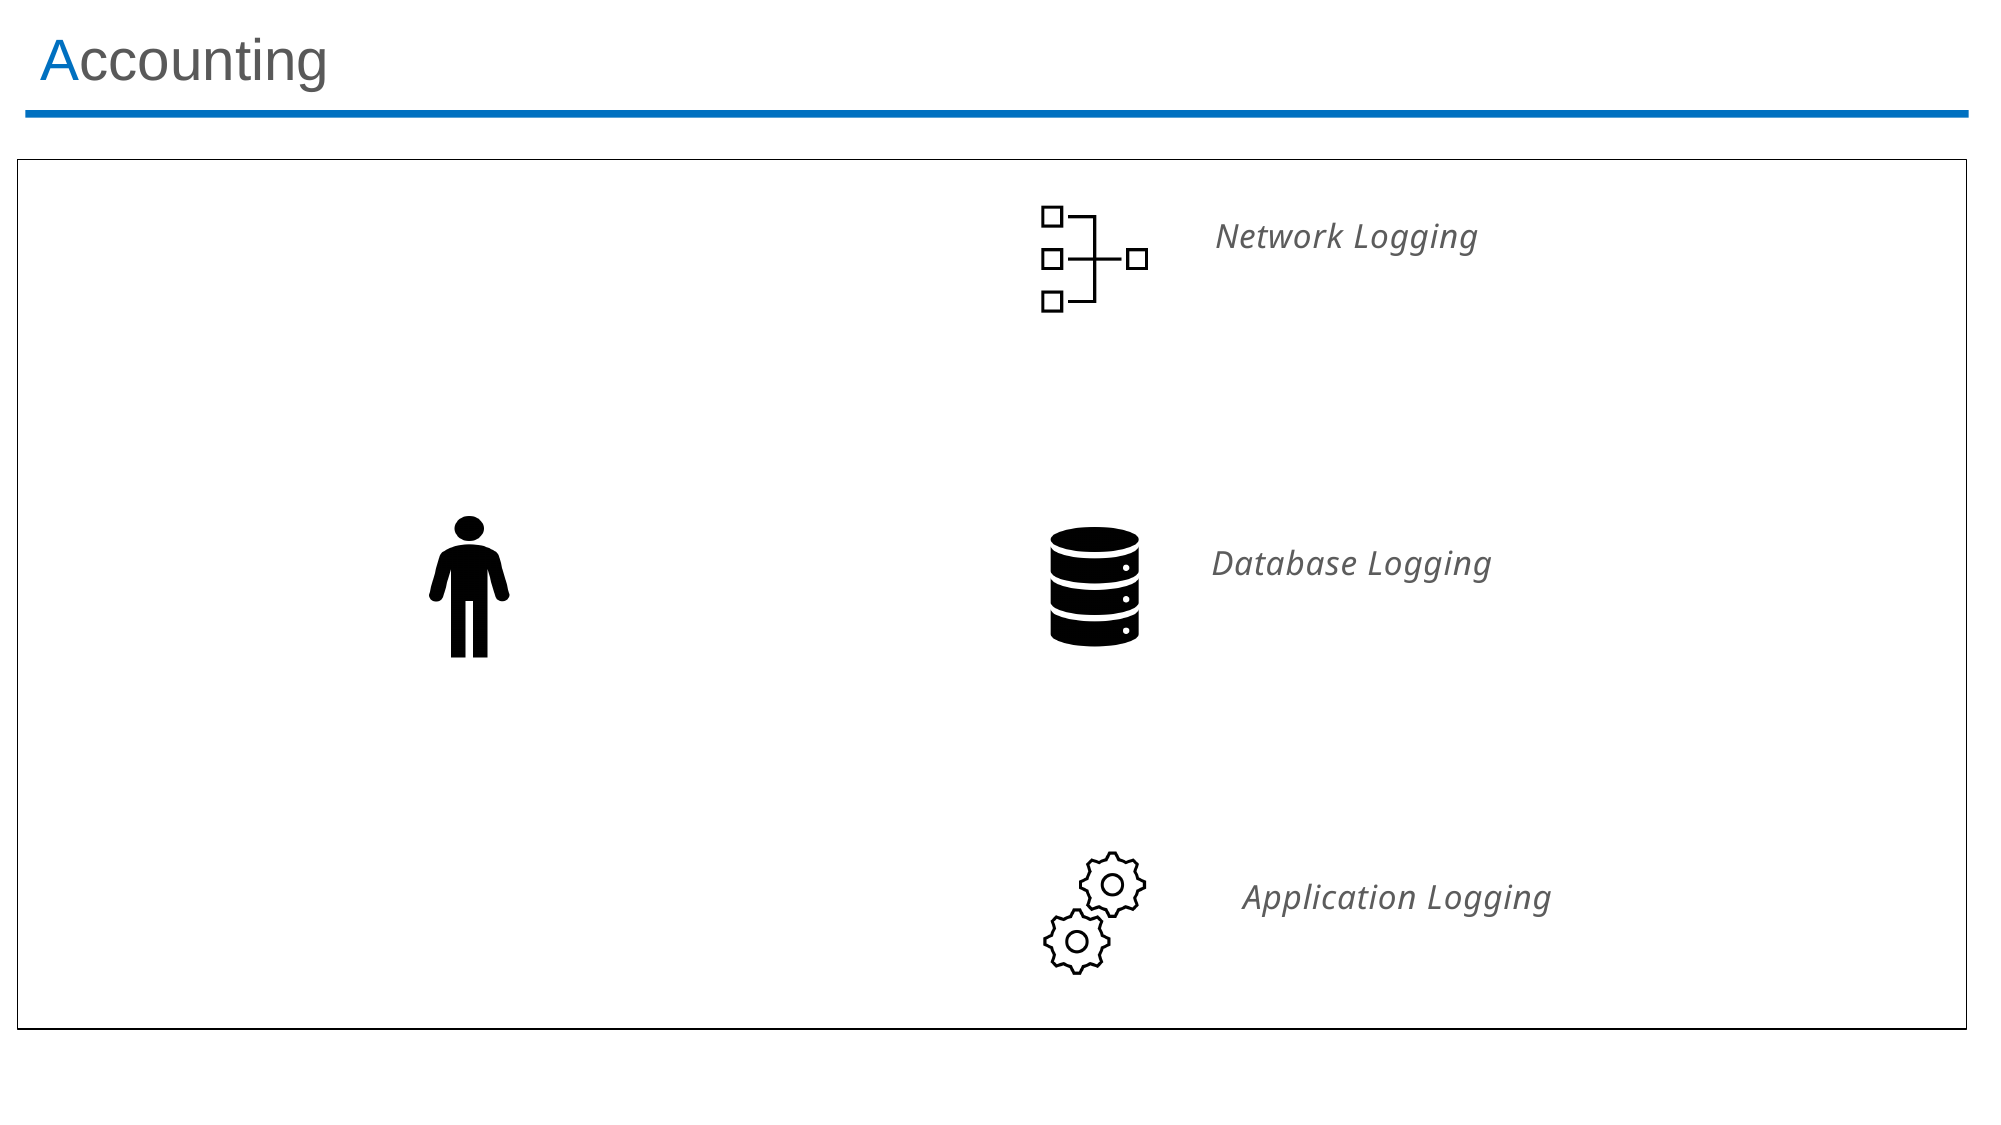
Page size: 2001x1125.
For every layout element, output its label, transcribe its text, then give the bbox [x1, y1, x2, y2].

picture [381, 511, 557, 662]
picture [1019, 838, 1170, 989]
picture [1019, 511, 1170, 662]
title Accounting [25, 22, 1969, 101]
text_box Application Logging [1234, 875, 1580, 916]
text_box Database Logging [1202, 542, 1523, 583]
text_box [17, 159, 1967, 1030]
text_box Network Logging [1206, 214, 1519, 255]
picture [1019, 185, 1170, 336]
